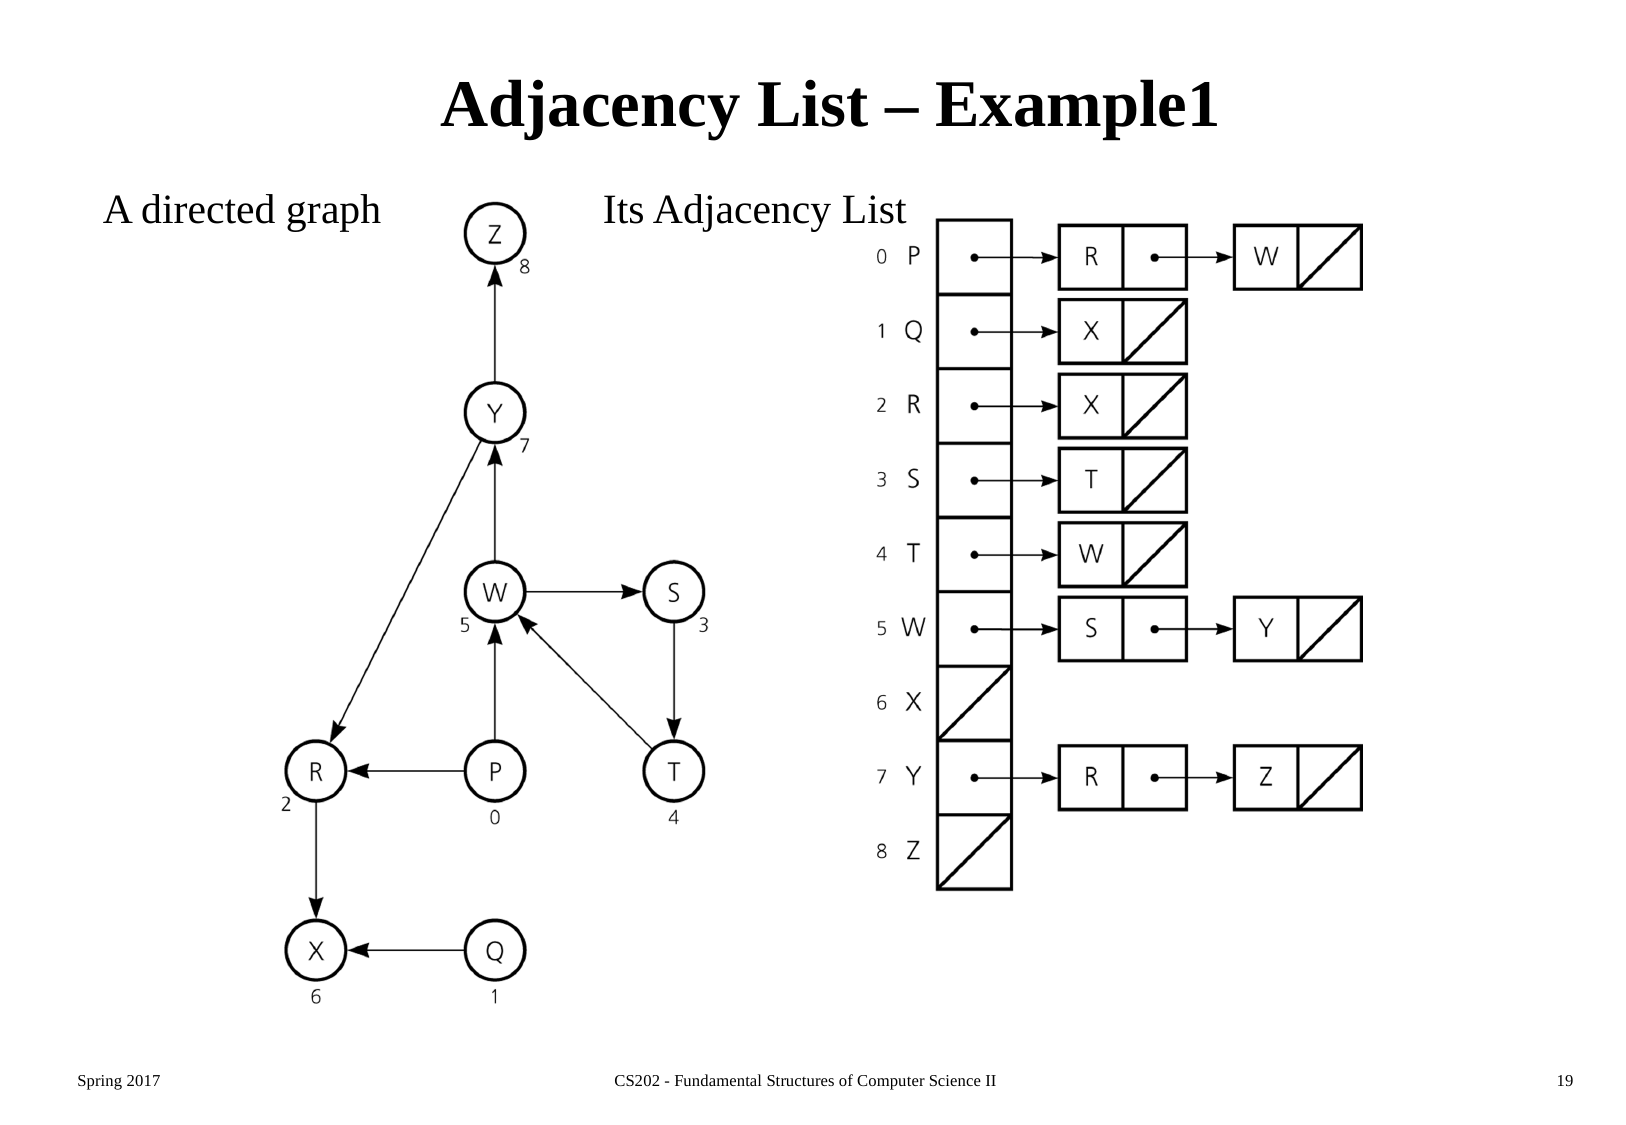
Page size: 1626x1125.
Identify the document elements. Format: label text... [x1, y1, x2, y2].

title Adjacency List – Example1 [62, 24, 1600, 175]
footer CS202 - Fundamental Structures of Computer Science II [500, 1062, 1111, 1101]
slide_number 19 [1249, 1062, 1589, 1101]
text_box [87, 174, 1363, 1008]
slide_number Spring 2017 [62, 1062, 402, 1101]
